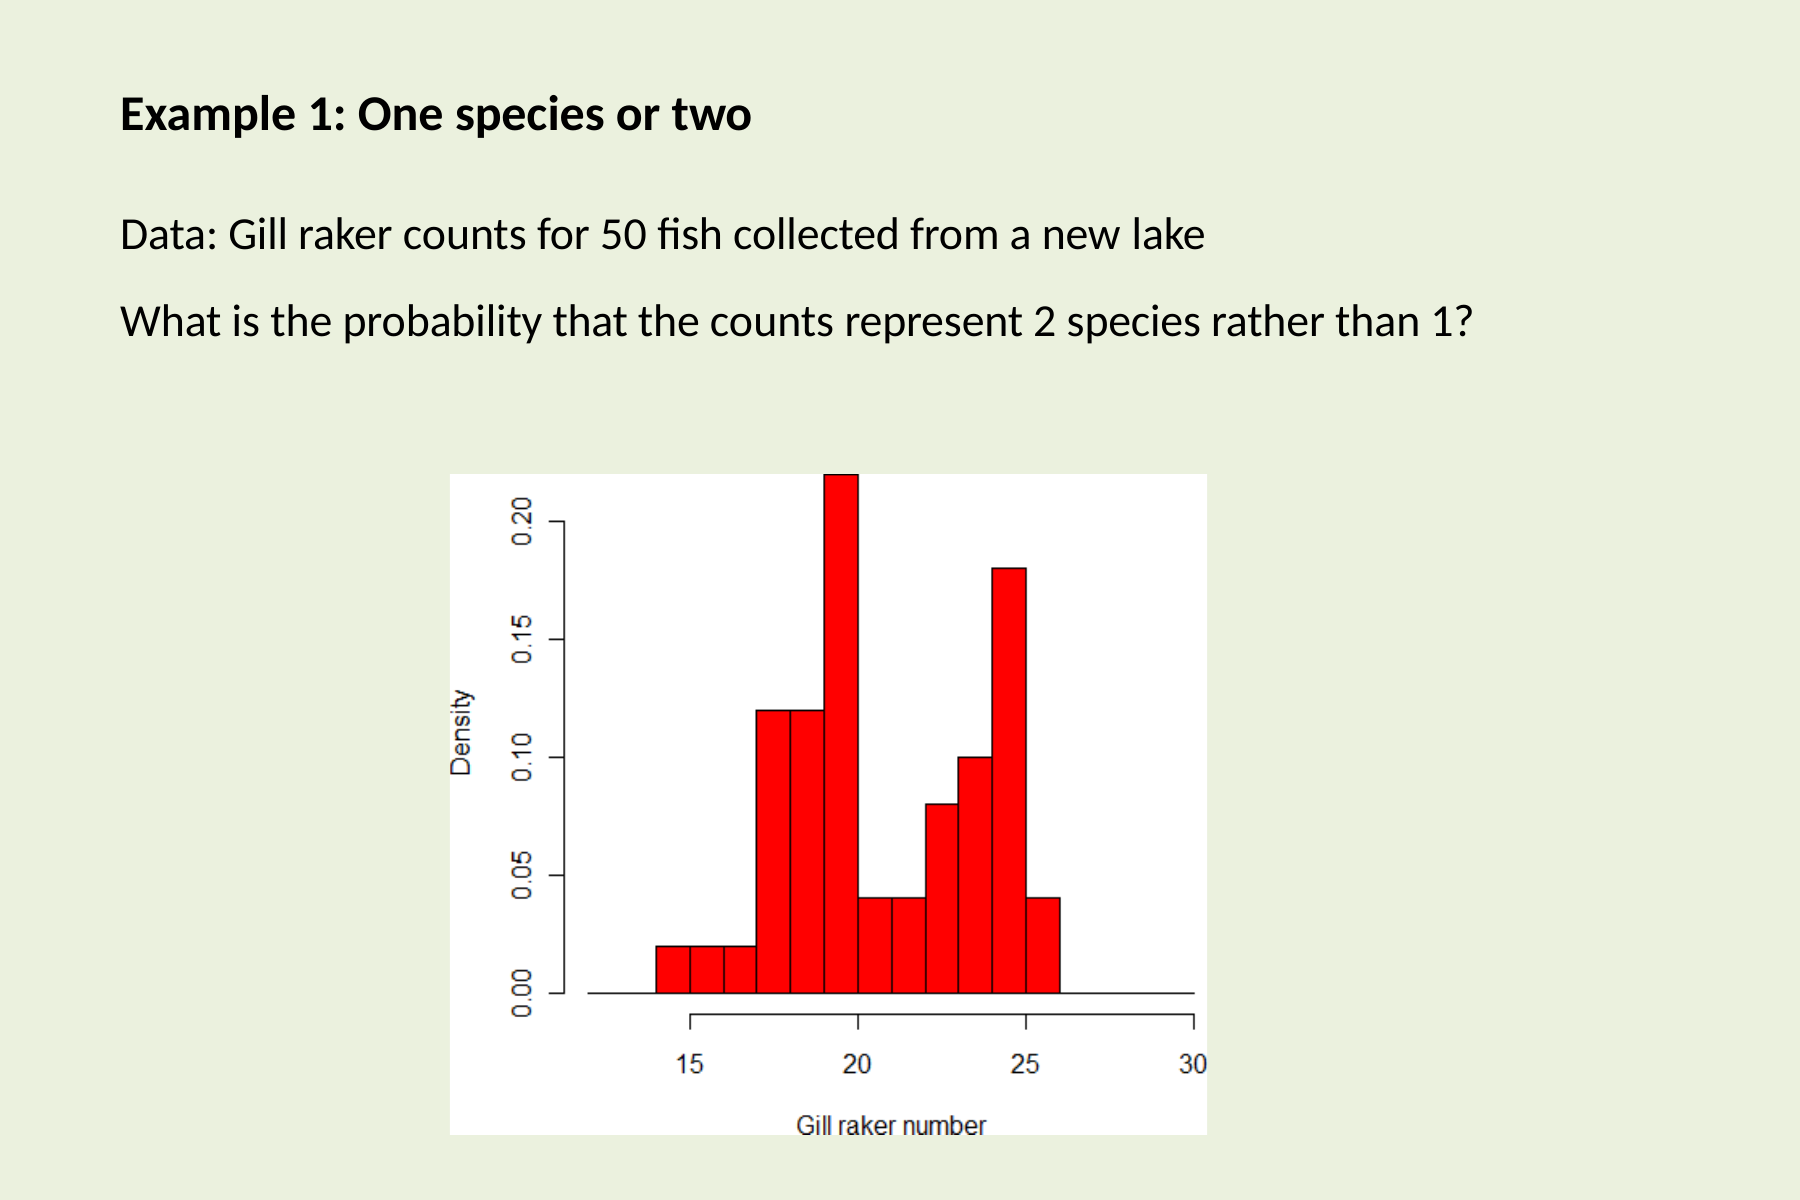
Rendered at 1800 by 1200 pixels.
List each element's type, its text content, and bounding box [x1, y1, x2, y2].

text_box What is the probability that the counts represent 2 species rather than 1? [117, 288, 1492, 346]
text_box [449, 474, 1208, 1135]
text_box Example 1: One species or two Data: Gill raker counts for 50 fish collected from a new lake [117, 78, 1224, 260]
